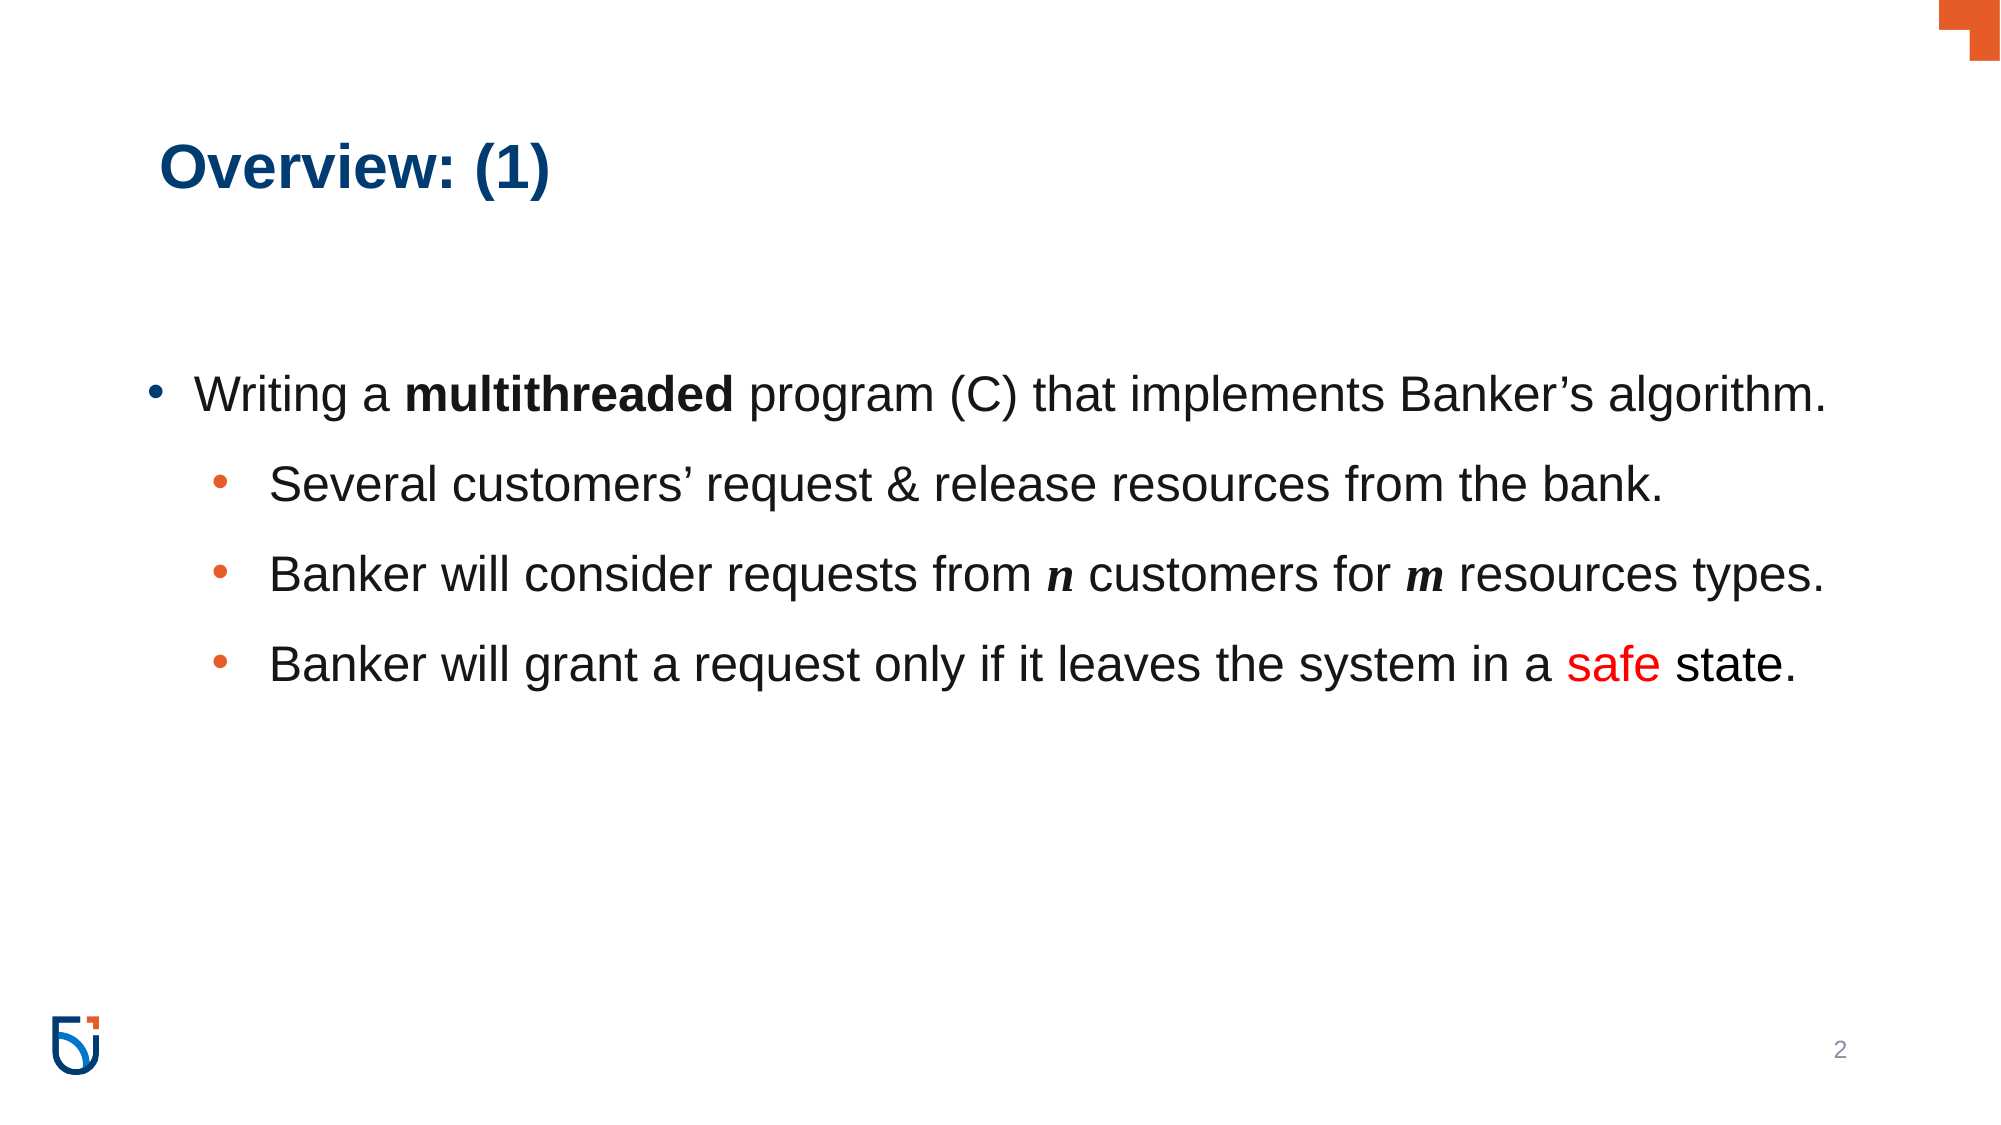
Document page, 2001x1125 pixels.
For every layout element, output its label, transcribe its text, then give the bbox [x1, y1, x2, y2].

title Overview: (1) [144, 59, 1875, 278]
picture [52, 1016, 99, 1075]
picture [1939, 0, 2000, 61]
slide_number 2 [1412, 1019, 1863, 1079]
list Writing a multithreaded program (C) that implements Banker’s algorithm. Several customers’ request & release resources from the bank. Banker will consider requests from n customers for m resources types. Banker will grant a request only if it leaves the system in a safe state. [132, 323, 1863, 966]
